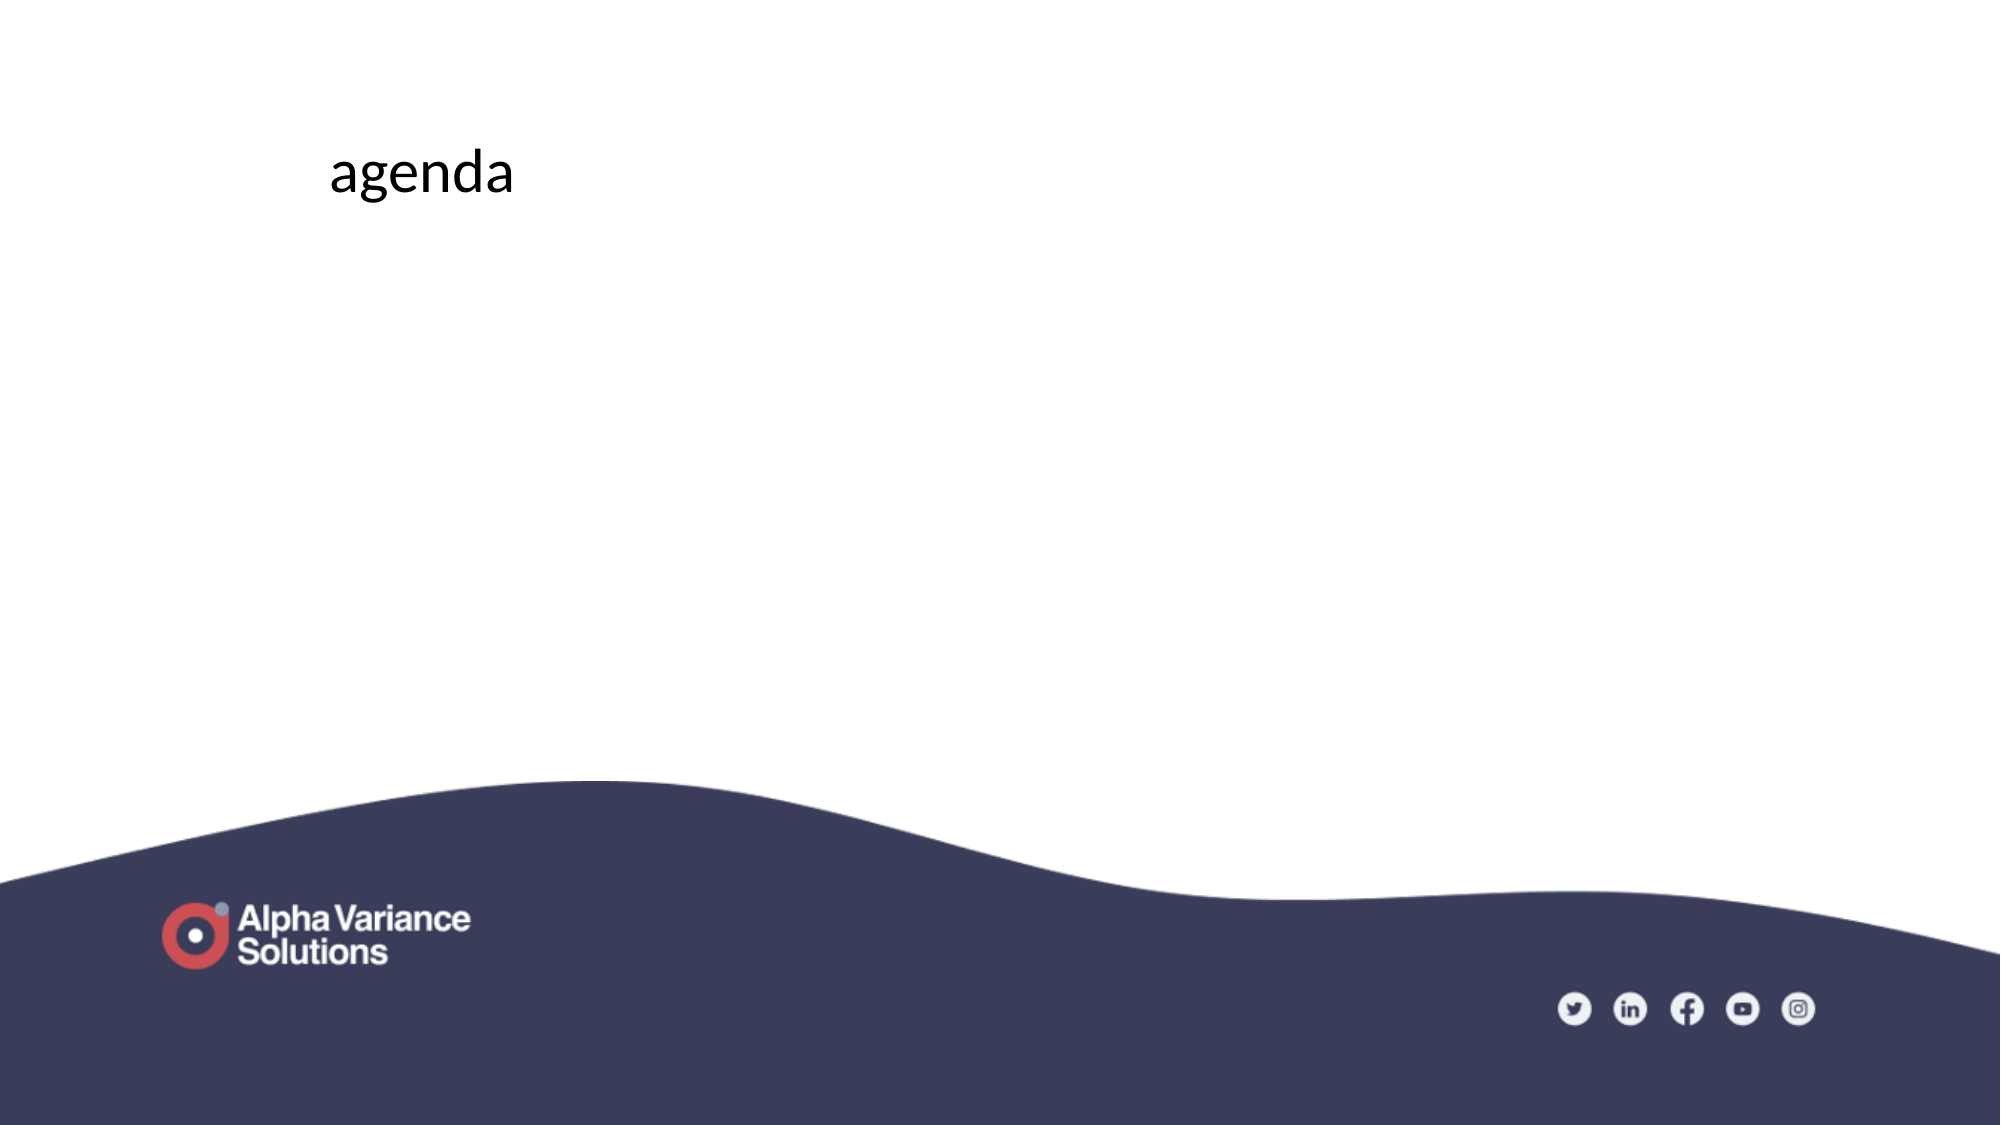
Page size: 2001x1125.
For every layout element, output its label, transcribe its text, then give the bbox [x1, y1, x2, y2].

picture [0, 781, 2000, 1125]
subtitle agenda [54, 131, 790, 250]
